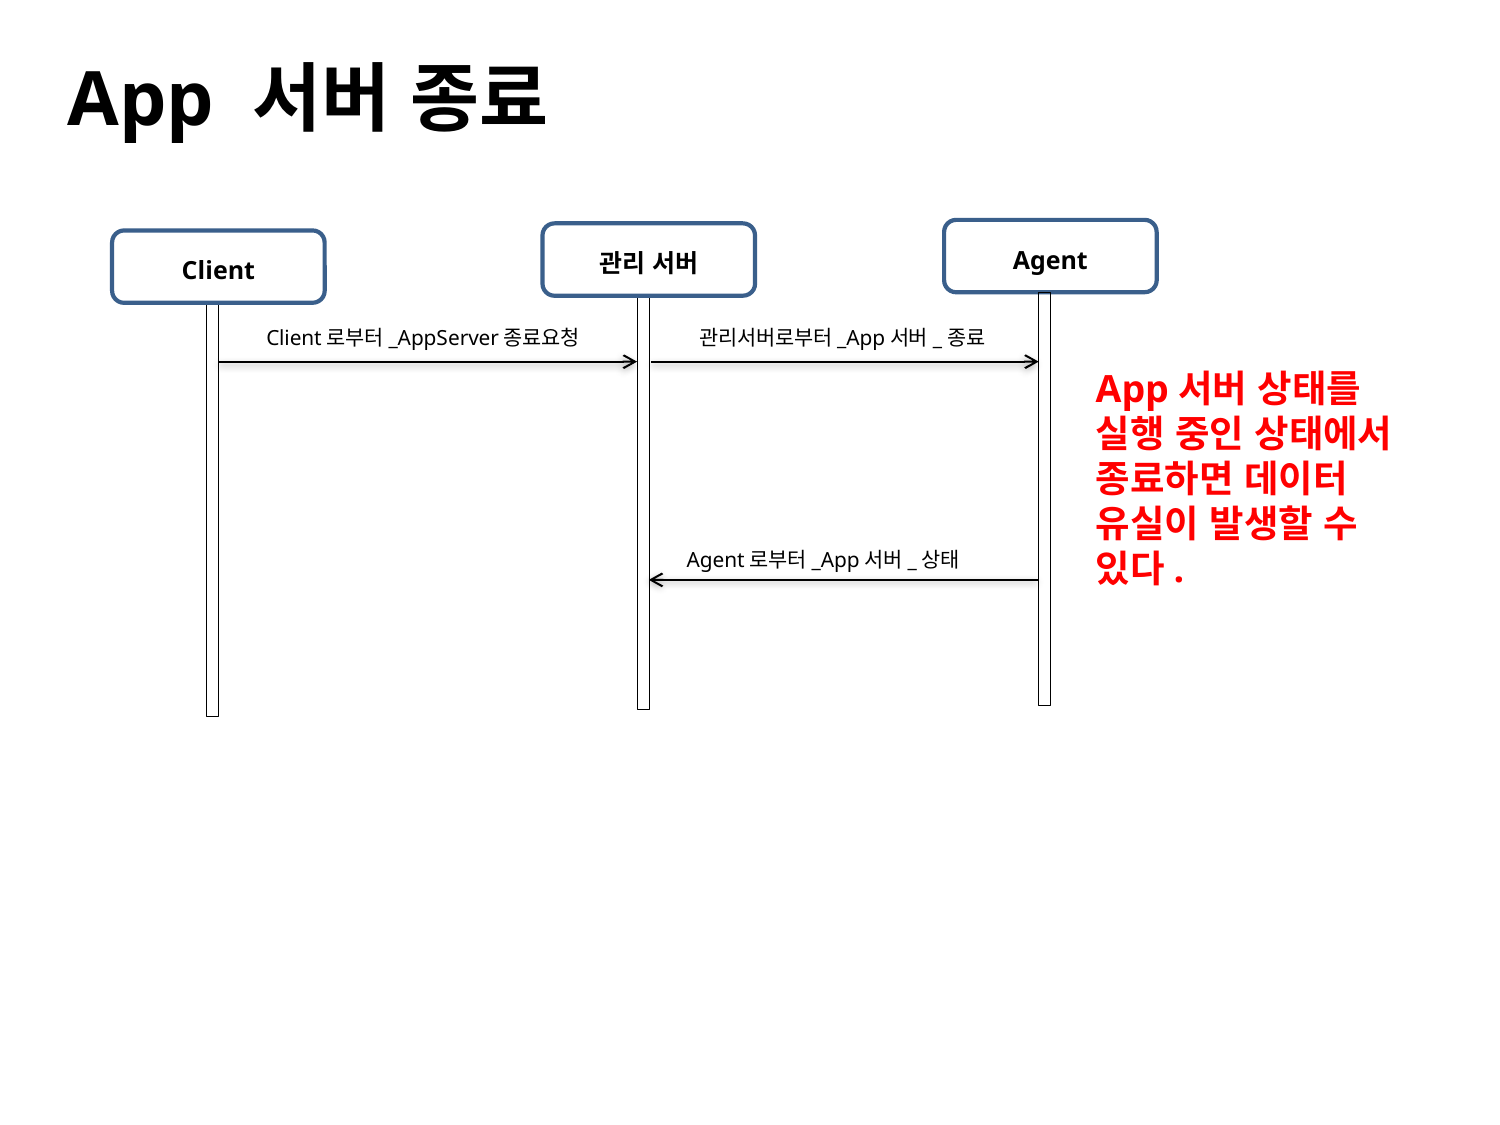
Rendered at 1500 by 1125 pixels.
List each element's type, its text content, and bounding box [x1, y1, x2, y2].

text_box App서버 상태를 실행 중인 상태에서 종료하면 데이터 유실이 발생할 수 있다. [1080, 357, 1442, 598]
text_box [111, 230, 325, 304]
text_box 관리서버로부터_App서버_종료 [684, 317, 1004, 357]
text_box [943, 219, 1157, 293]
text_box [542, 223, 756, 296]
text_box [635, 305, 651, 711]
text_box App 서버 종료 [53, 42, 1022, 148]
text_box Client로부터_AppServer종료요청 [251, 317, 597, 357]
text_box [1037, 301, 1052, 708]
text_box Agent로부터_App서버_상태 [671, 538, 1039, 578]
text_box [204, 311, 220, 718]
